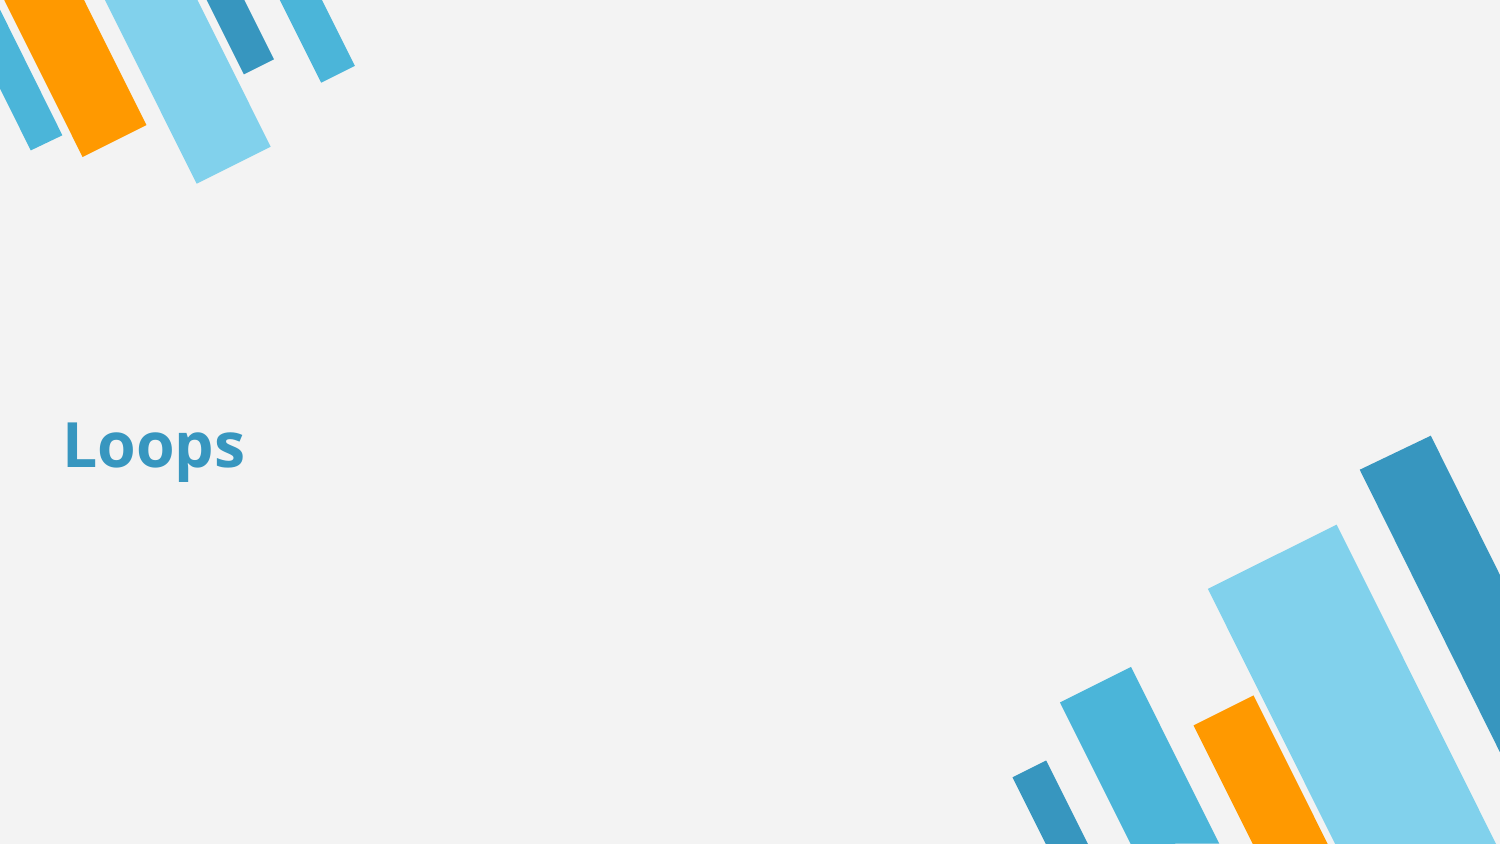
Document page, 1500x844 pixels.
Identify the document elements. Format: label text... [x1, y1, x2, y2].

title Loops [51, 352, 1449, 491]
